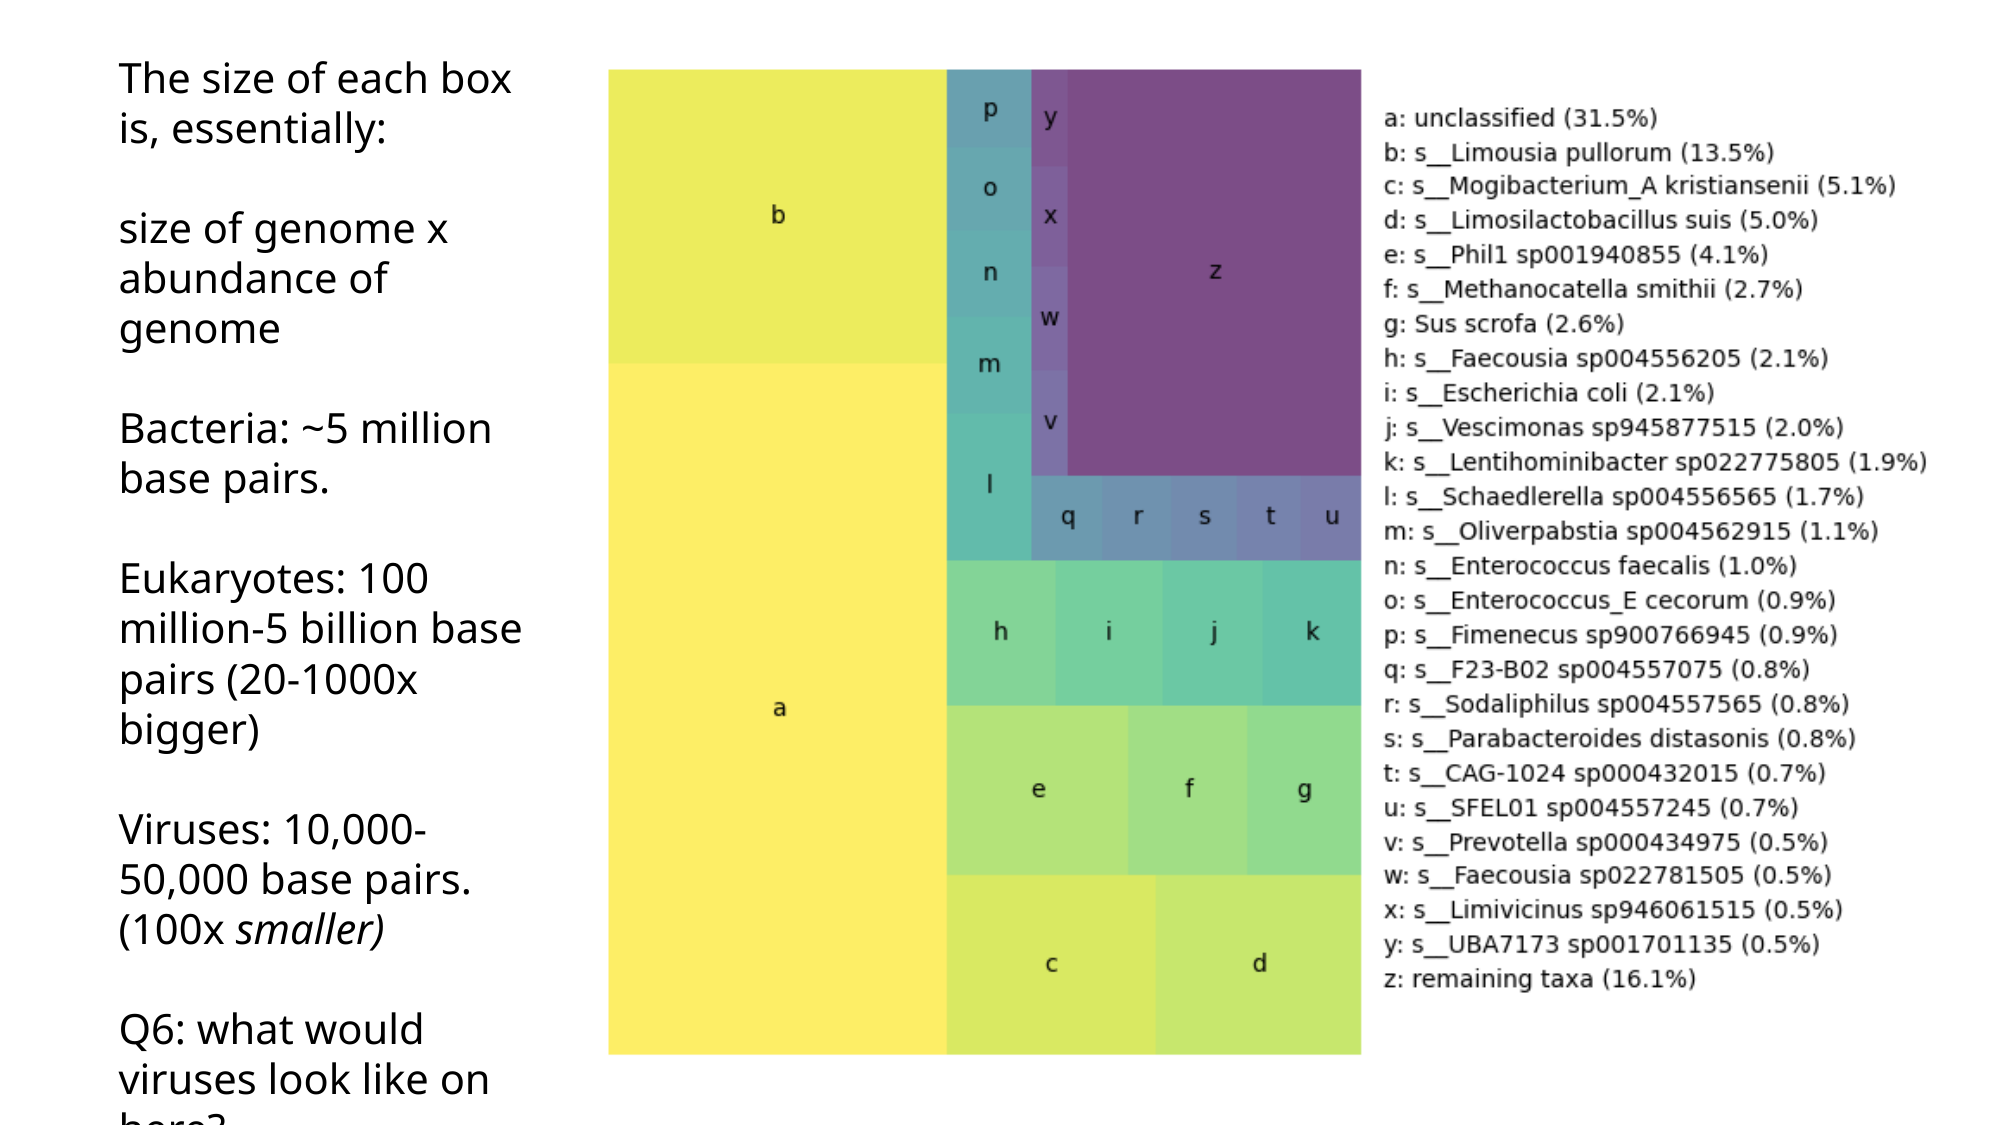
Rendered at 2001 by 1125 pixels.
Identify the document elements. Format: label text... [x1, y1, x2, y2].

text_box The size of each box is, essentially: size of genome x abundance of genome Bacteria: ~5 million base pairs. Eukaryotes: 100 million-5 billion base pairs (20-1000x bigger) Viruses: 10,000-50,000 base pairs. (100x smaller) Q6: what would viruses look like on here? [103, 44, 557, 1125]
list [582, 44, 1965, 1081]
